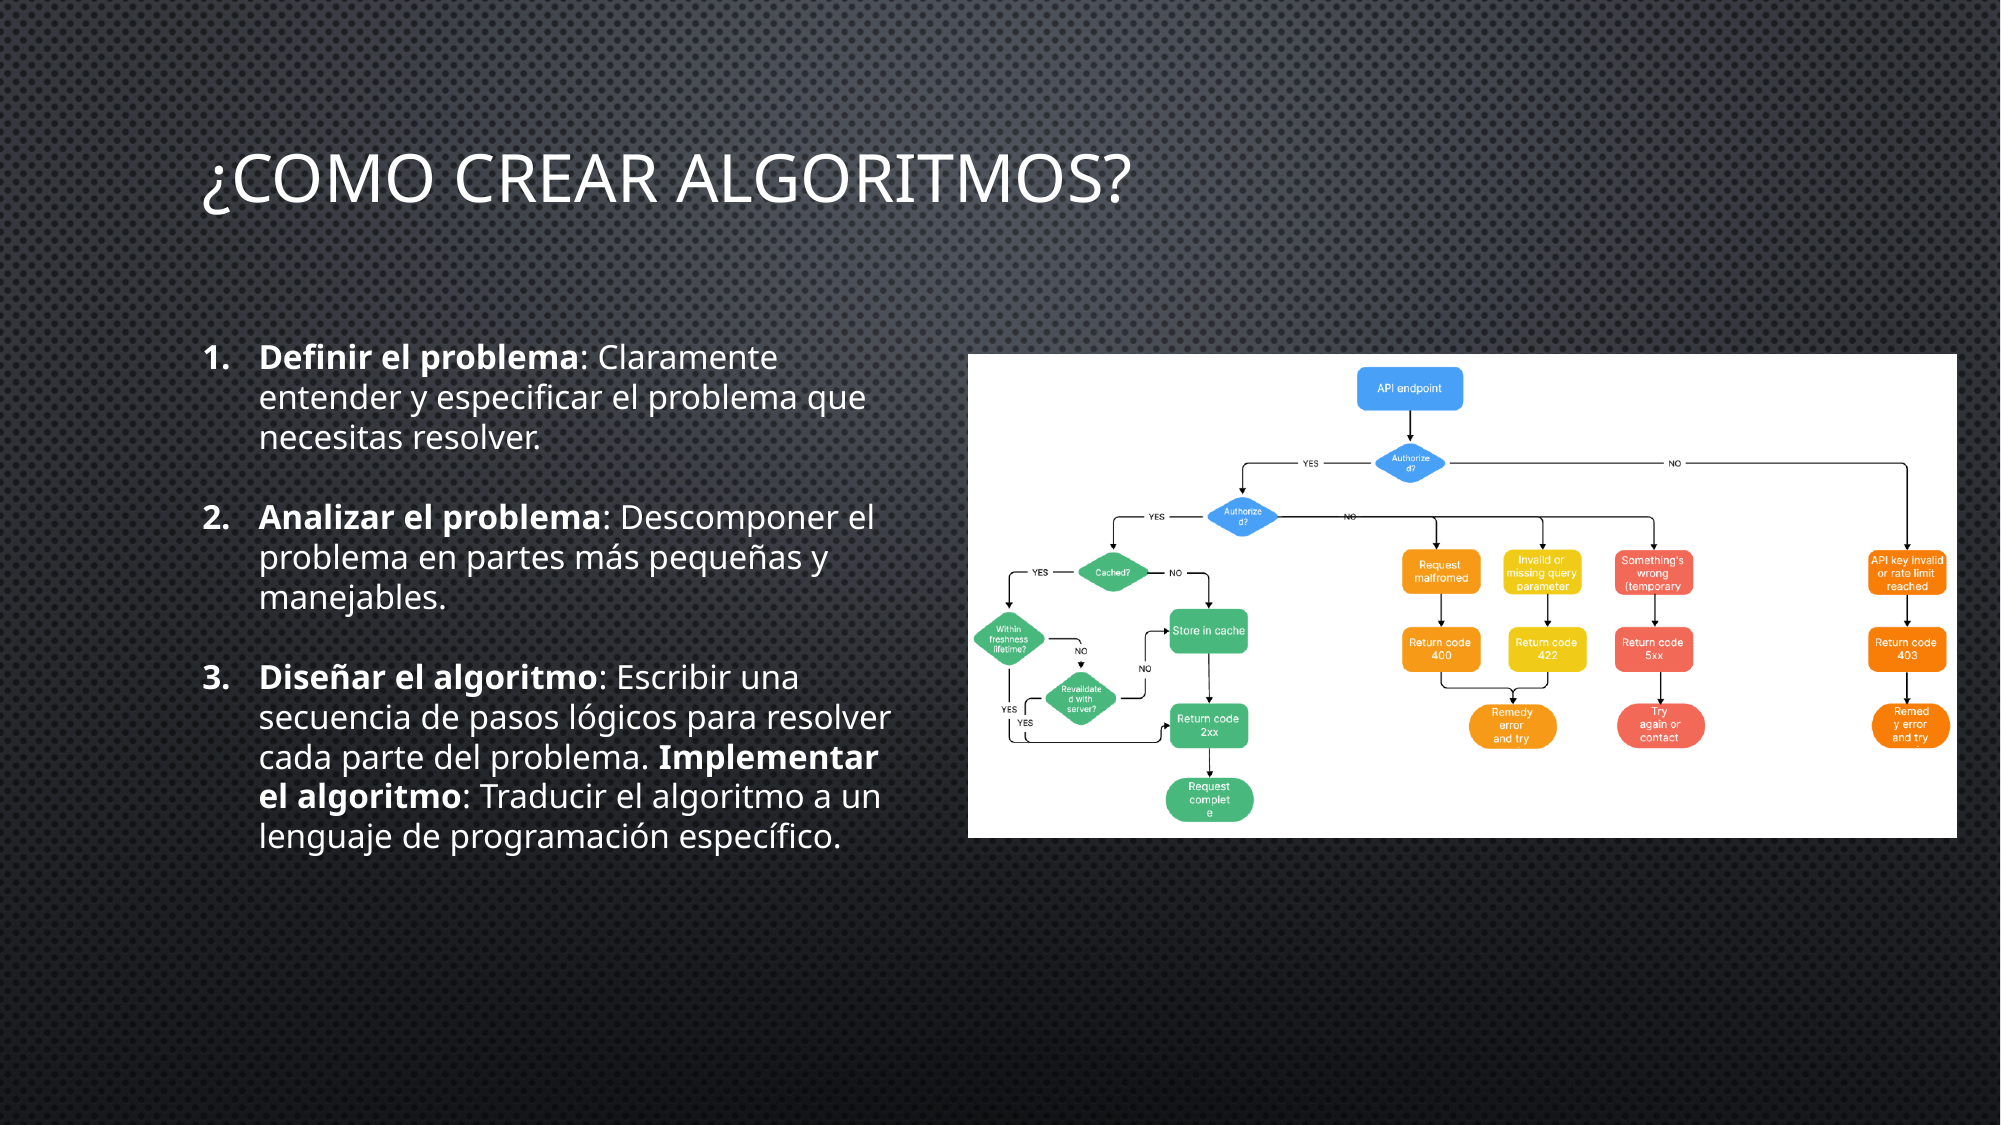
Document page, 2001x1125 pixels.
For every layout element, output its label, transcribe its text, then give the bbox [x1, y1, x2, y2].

picture [967, 354, 1958, 838]
list Definir el problema: Claramente entender y especificar el problema que necesitas resolver. Analizar el problema: Descomponer el problema en partes más pequeñas y manejables. Diseñar el algoritmo: Escribir una secuencia de pasos lógicos para resolver cada parte del problema. Implementar el algoritmo: Traducir el algoritmo a un lenguaje de programación específico. [187, 269, 917, 923]
title ¿Como crear algoritmos? [187, 99, 1813, 253]
